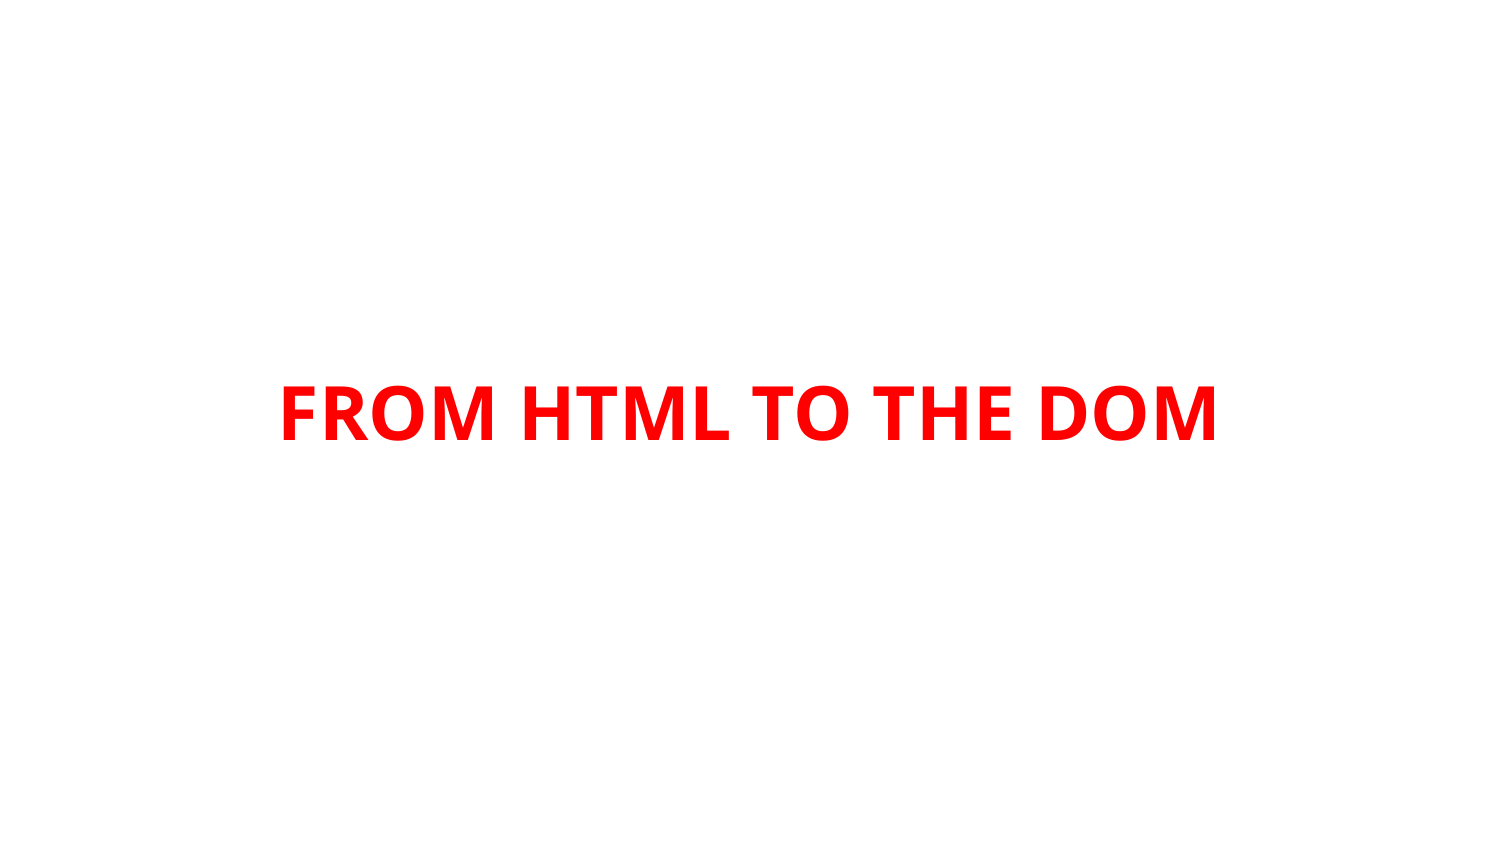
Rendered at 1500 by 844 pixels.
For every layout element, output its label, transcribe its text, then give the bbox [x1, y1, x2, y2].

title FROM HTML TO THE DOM [0, 305, 1500, 512]
